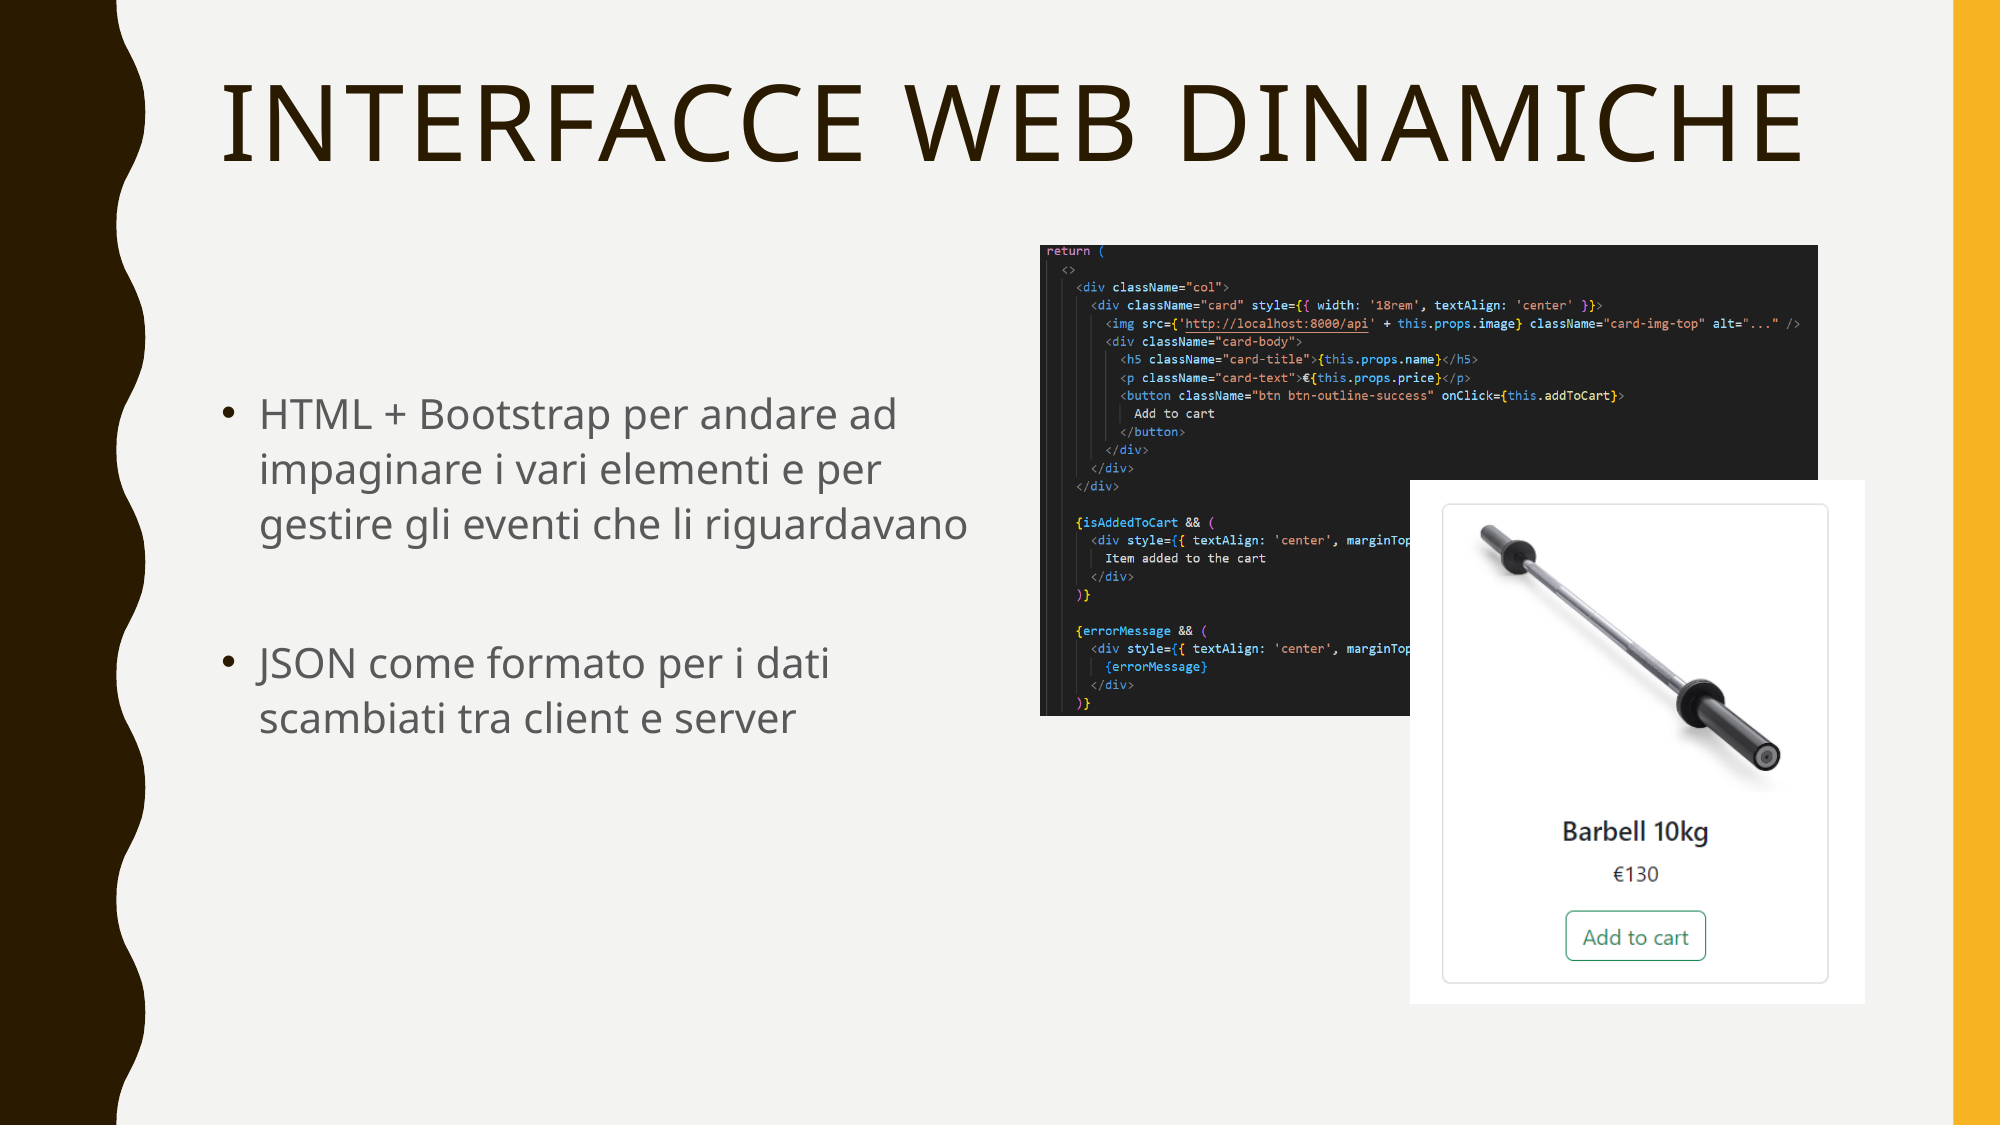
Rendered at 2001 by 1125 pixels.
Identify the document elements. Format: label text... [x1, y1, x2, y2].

title interfacce web dinamiche [205, 62, 1875, 308]
picture [1040, 245, 1865, 1004]
list HTML + Bootstrap per andare ad impaginare i vari elementi e per gestire gli eventi che li riguardavano JSON come formato per i dati scambiati tra client e server [206, 375, 994, 969]
